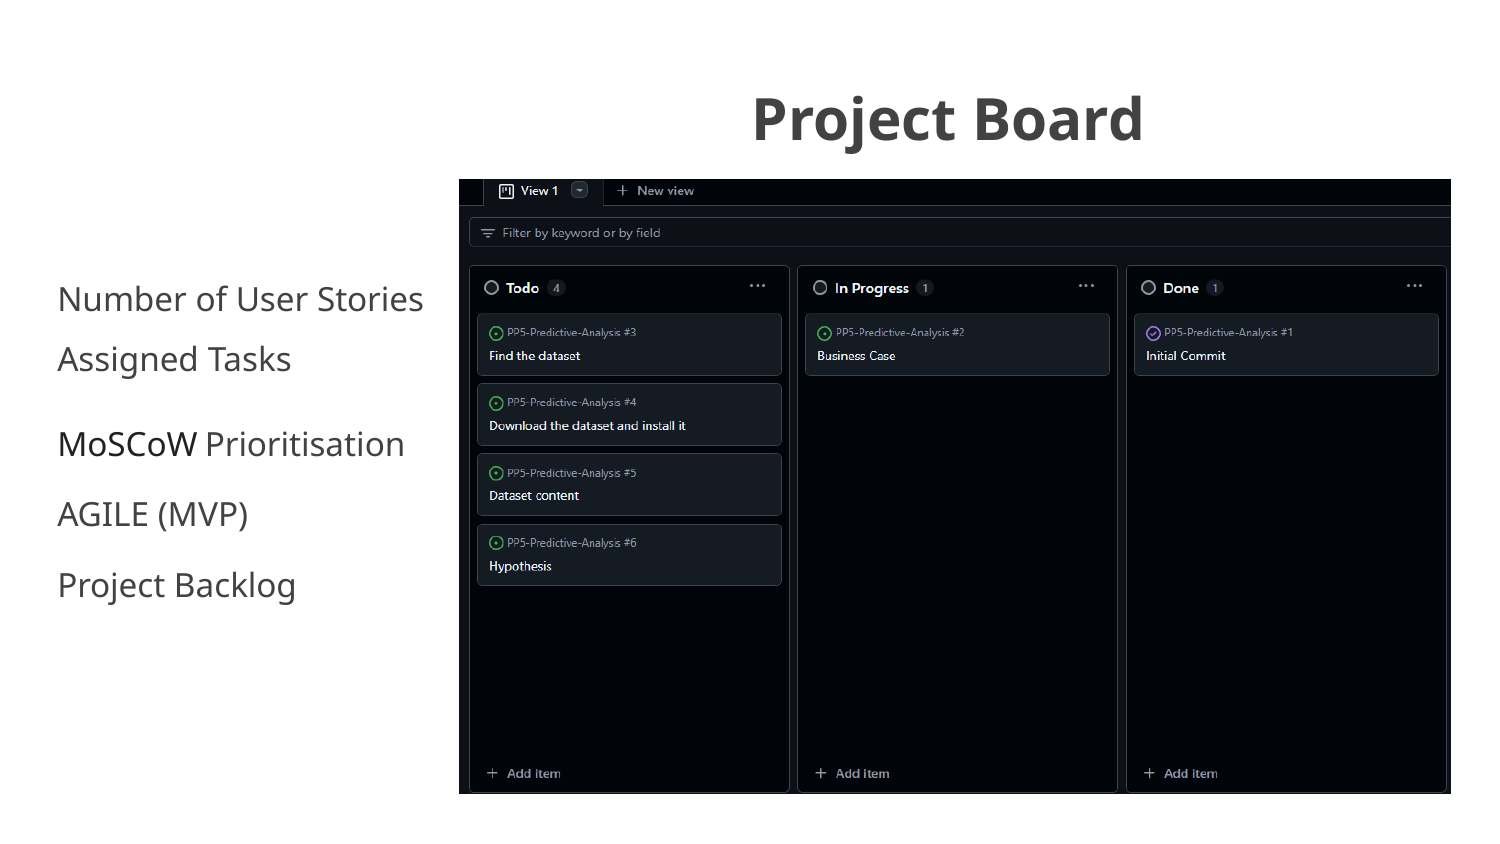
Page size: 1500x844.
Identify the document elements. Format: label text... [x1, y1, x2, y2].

subtitle Number of User Stories Assigned Tasks MoSCoW Prioritisation AGILE (MVP) Project Backlog [42, 243, 441, 674]
picture [459, 179, 1451, 794]
title Project Board [736, 53, 1173, 178]
